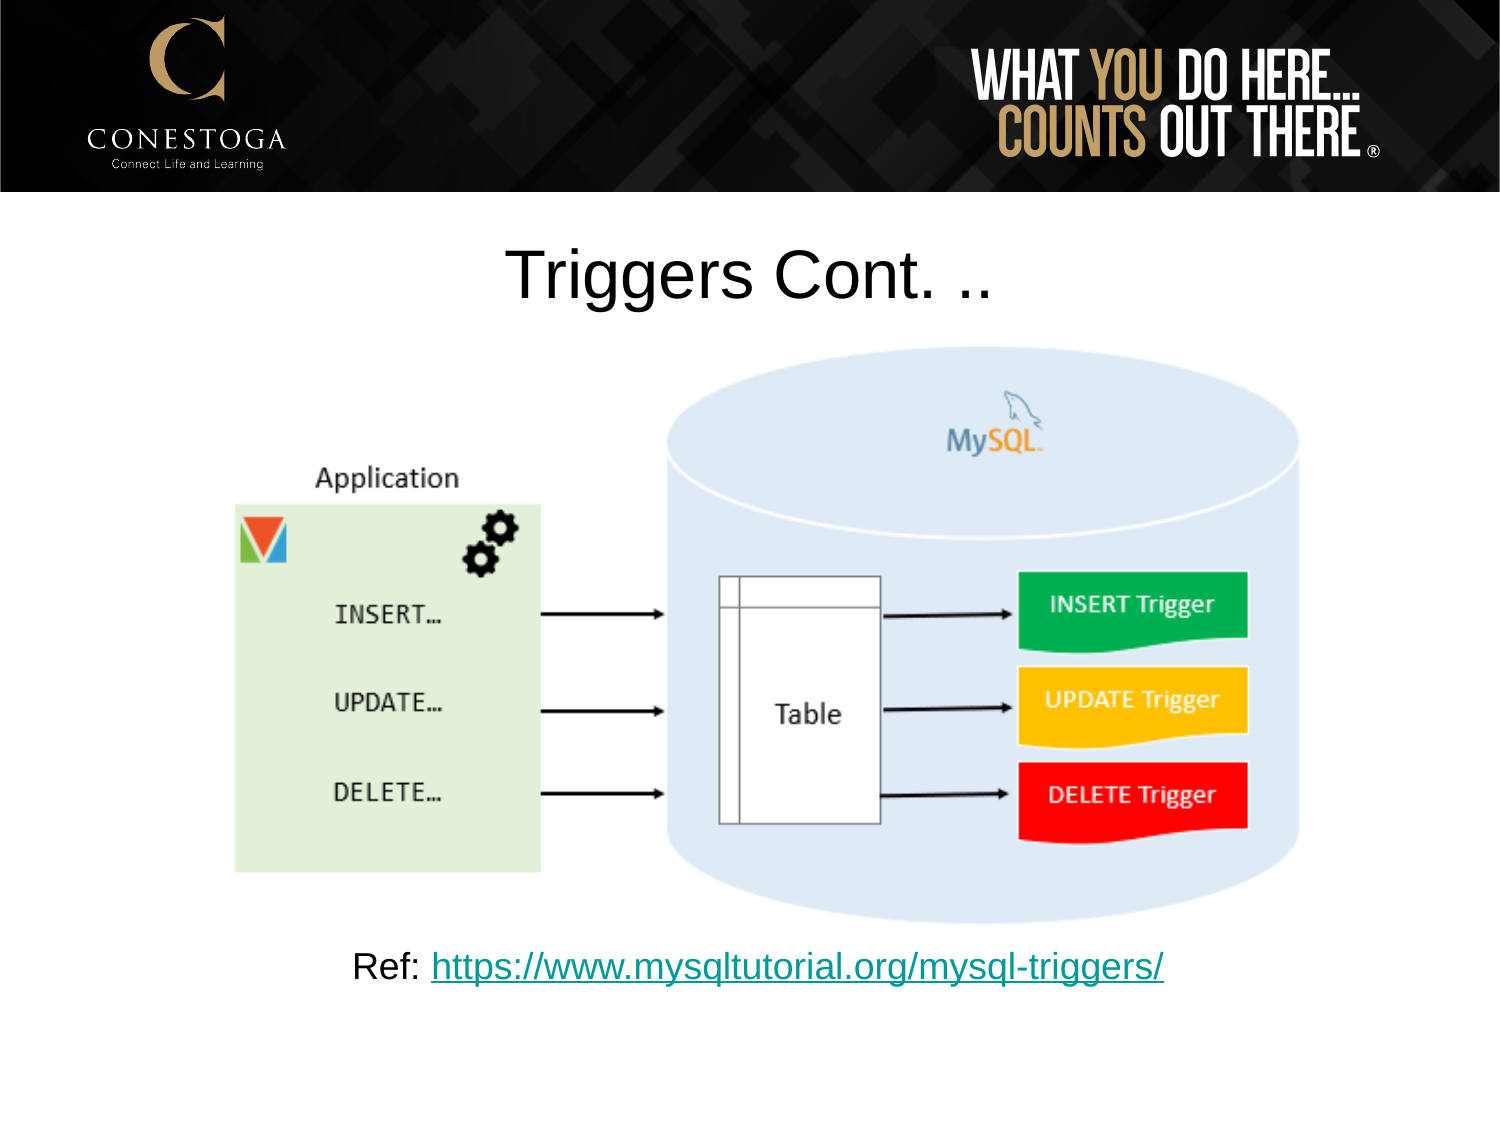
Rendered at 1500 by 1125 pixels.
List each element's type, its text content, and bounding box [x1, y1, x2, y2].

title Triggers Cont. .. [75, 224, 1425, 318]
text_box Ref: https://www.mysqltutorial.org/mysql-triggers/ [337, 934, 1251, 995]
picture [0, 0, 1500, 192]
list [219, 325, 1325, 927]
